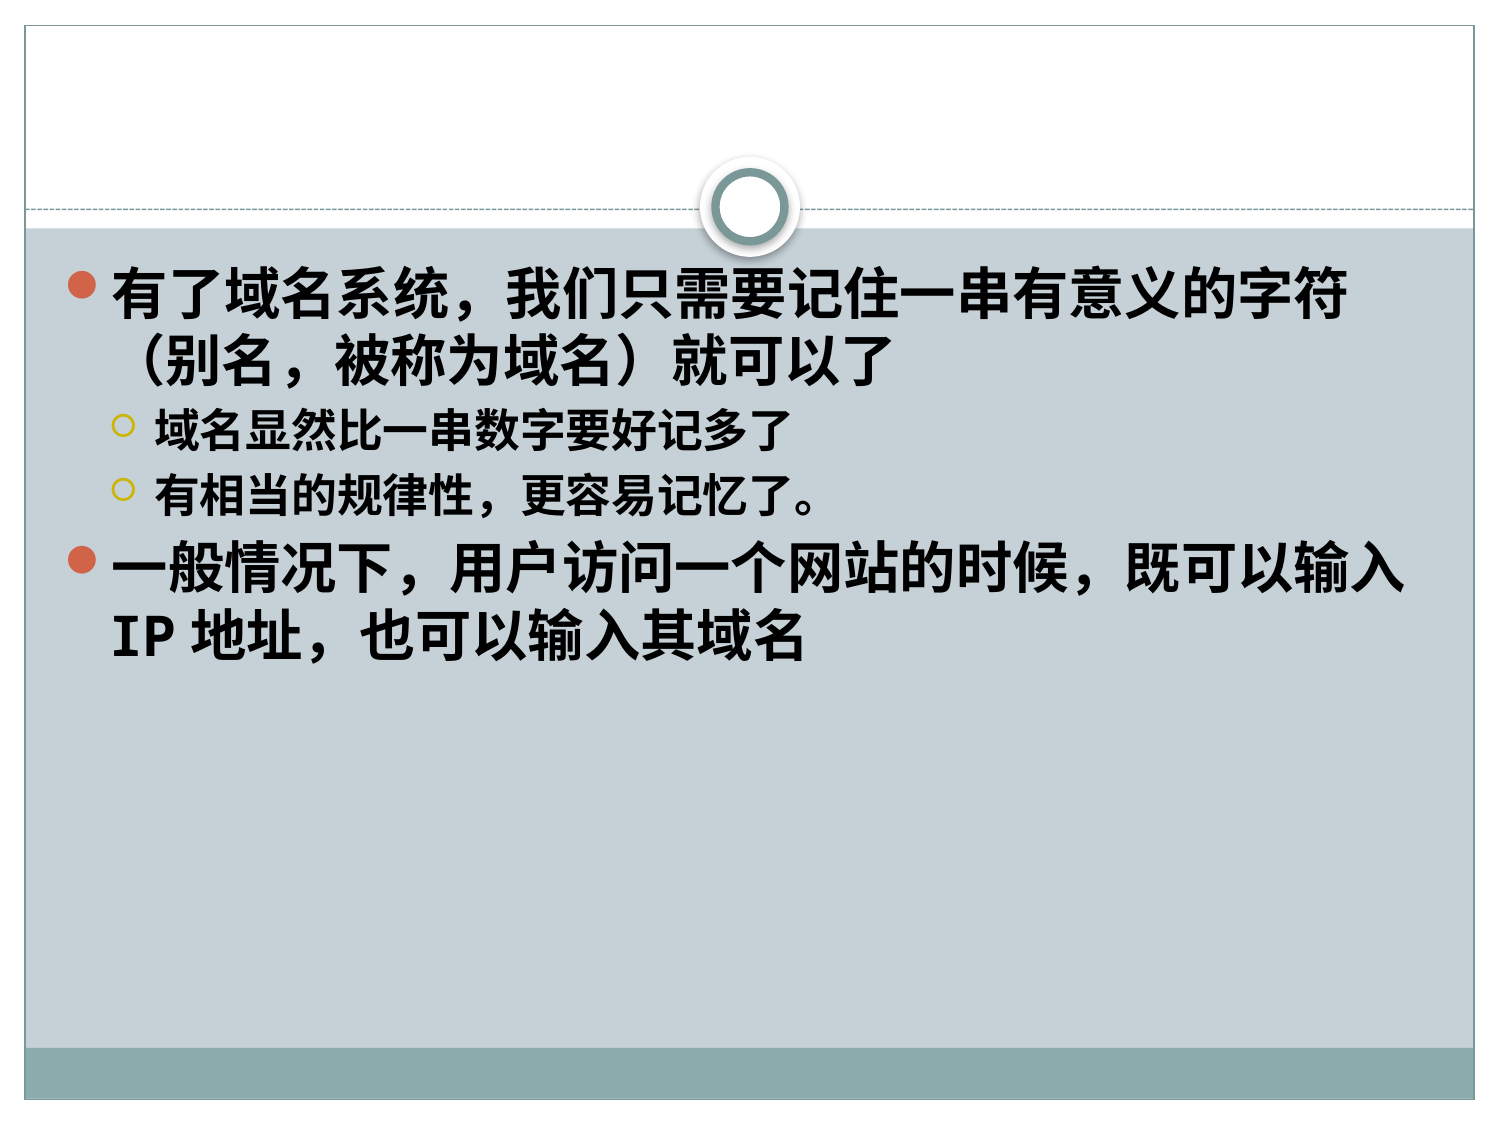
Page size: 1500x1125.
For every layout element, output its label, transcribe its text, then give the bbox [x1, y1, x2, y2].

list 有了域名系统，我们只需要记住一串有意义的字符（别名，被称为域名）就可以了 域名显然比一串数字要好记多了 有相当的规律性，更容易记忆了。 一般情况下，用户访问一个网站的时候，既可以输入IP地址，也可以输入其域名 [49, 250, 1445, 1001]
